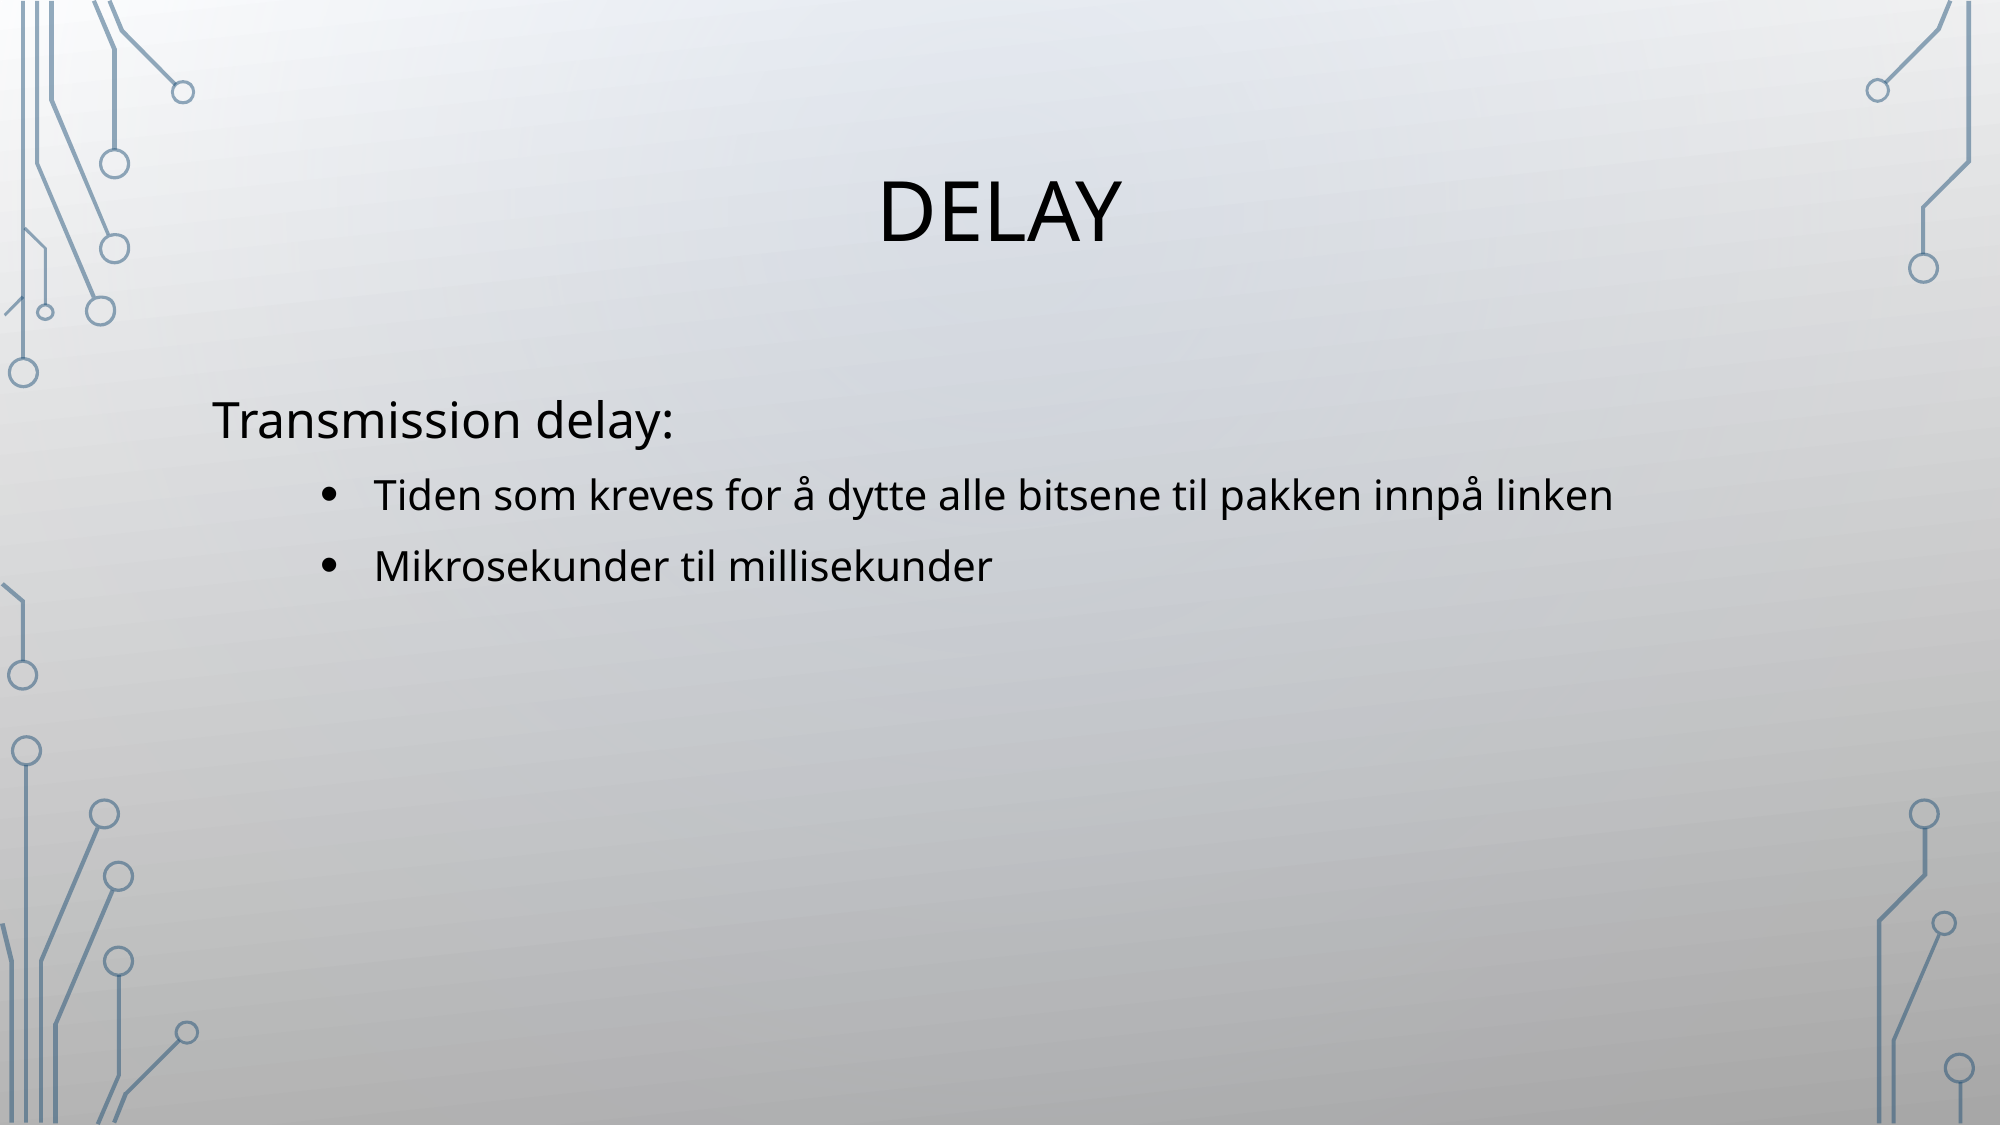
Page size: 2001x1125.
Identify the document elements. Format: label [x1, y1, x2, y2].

picture [201, 0, 2000, 1125]
text_box [0, 0, 201, 1125]
text_box [1863, 0, 1976, 1124]
